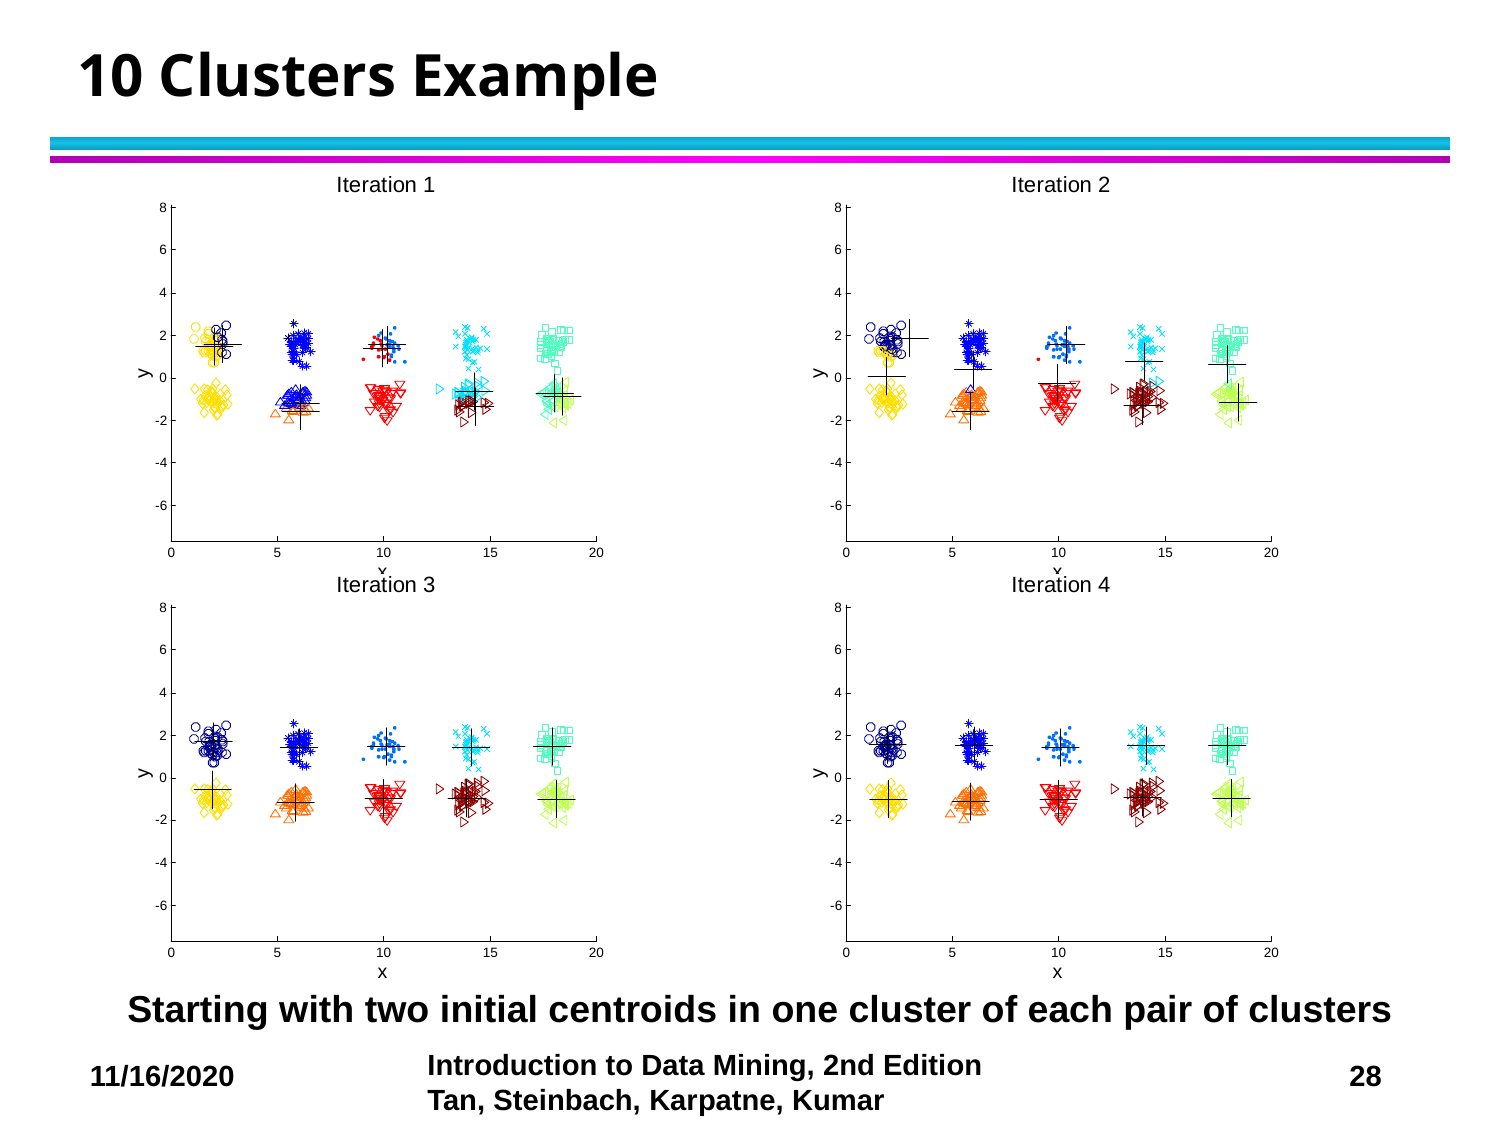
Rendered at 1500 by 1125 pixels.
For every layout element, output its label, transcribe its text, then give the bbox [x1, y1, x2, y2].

picture [774, 174, 1326, 988]
picture [99, 174, 651, 988]
text_box Starting with two initial centroids in one cluster of each pair of clusters [112, 977, 1425, 1038]
title 10 Clusters Example [62, 24, 1421, 116]
